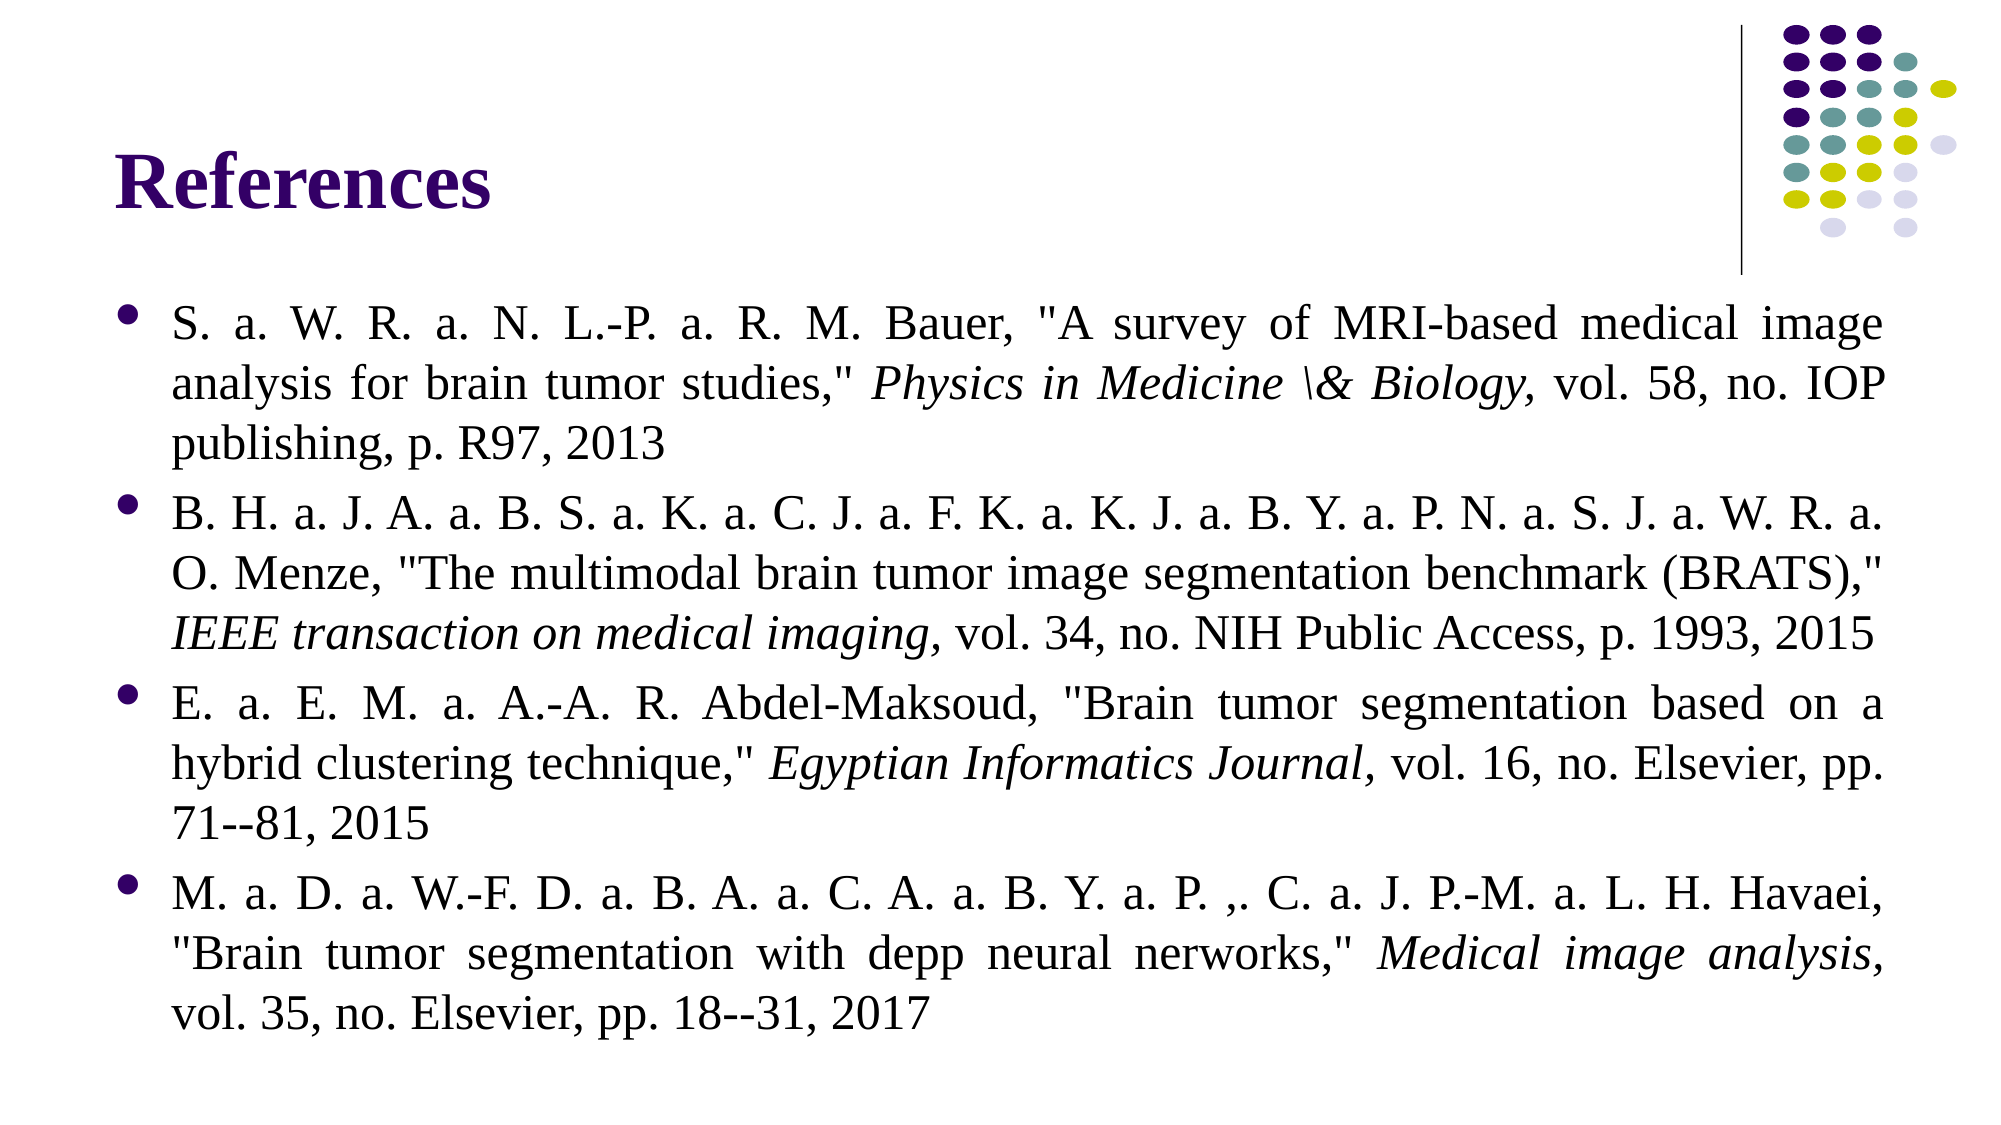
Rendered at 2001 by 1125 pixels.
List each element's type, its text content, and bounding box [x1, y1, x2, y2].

title References [99, 20, 1750, 233]
list S. a. W. R. a. N. L.-P. a. R. M. Bauer, "A survey of MRI-based medical image analysis for brain tumor studies," Physics in Medicine \& Biology, vol. 58, no. IOP publishing, p. R97, 2013 B. H. a. J. A. a. B. S. a. K. a. C. J. a. F. K. a. K. J. a. B. Y. a. P. N. a. S. J. a. W. R. a. O. Menze, "The multimodal brain tumor image segmentation benchmark (BRATS)," IEEE transaction on medical imaging, vol. 34, no. NIH Public Access, p. 1993, 2015 E. a. E. M. a. A.-A. R. Abdel-Maksoud, "Brain tumor segmentation based on a hybrid clustering technique," Egyptian Informatics Journal, vol. 16, no. Elsevier, pp. 71--81, 2015 M. a. D. a. W.-F. D. a. B. A. a. C. A. a. B. Y. a. P. ,. C. a. J. P.-M. a. L. H. Havaei, "Brain tumor segmentation with depp neural nerworks," Medical image analysis, vol. 35, no. Elsevier, pp. 18--31, 2017 [99, 282, 1900, 1074]
